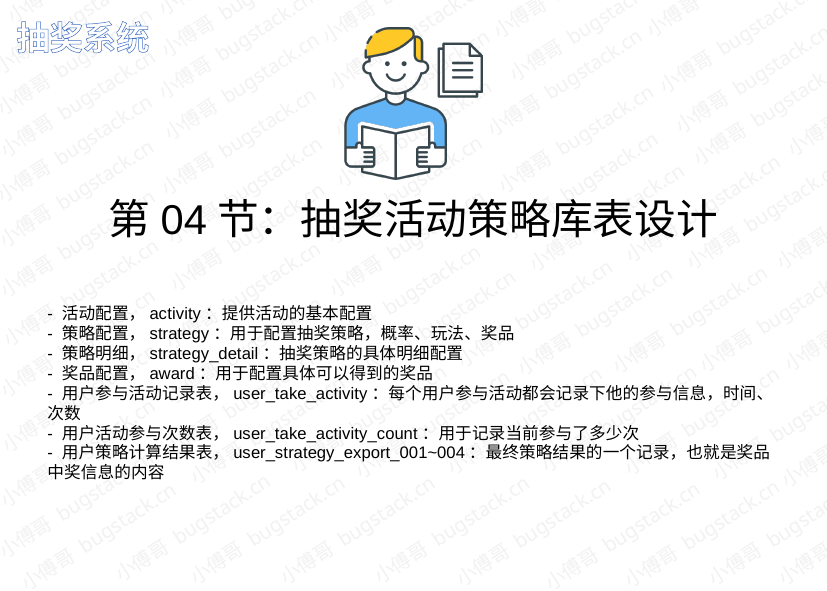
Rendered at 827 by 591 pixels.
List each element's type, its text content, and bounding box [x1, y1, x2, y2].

text_box 第04节：抽奖活动策略库表设计 [0, 185, 827, 251]
picture [337, 27, 490, 180]
text_box 抽奖系统 [1, 9, 165, 65]
text_box - 活动配置，activity：提供活动的基本配置 - 策略配置，strategy：用于配置抽奖策略，概率、玩法、奖品 - 策略明细，strategy_detail：抽奖策略的具体明细配置 - 奖品配置，award：用于配置具体可以得到的奖品 - 用户参与活动记录表，user_take_activity：每个用户参与活动都会记录下他的参与信息，时间、次数 - 用户活动参与次数表，user_take_activity_count：用于记录当前参与了多少次 - 用户策略计算结果表，user_strategy_export_001~004：最终策略结果的一个记录，也就是奖品中奖信息的内容 [32, 295, 794, 490]
